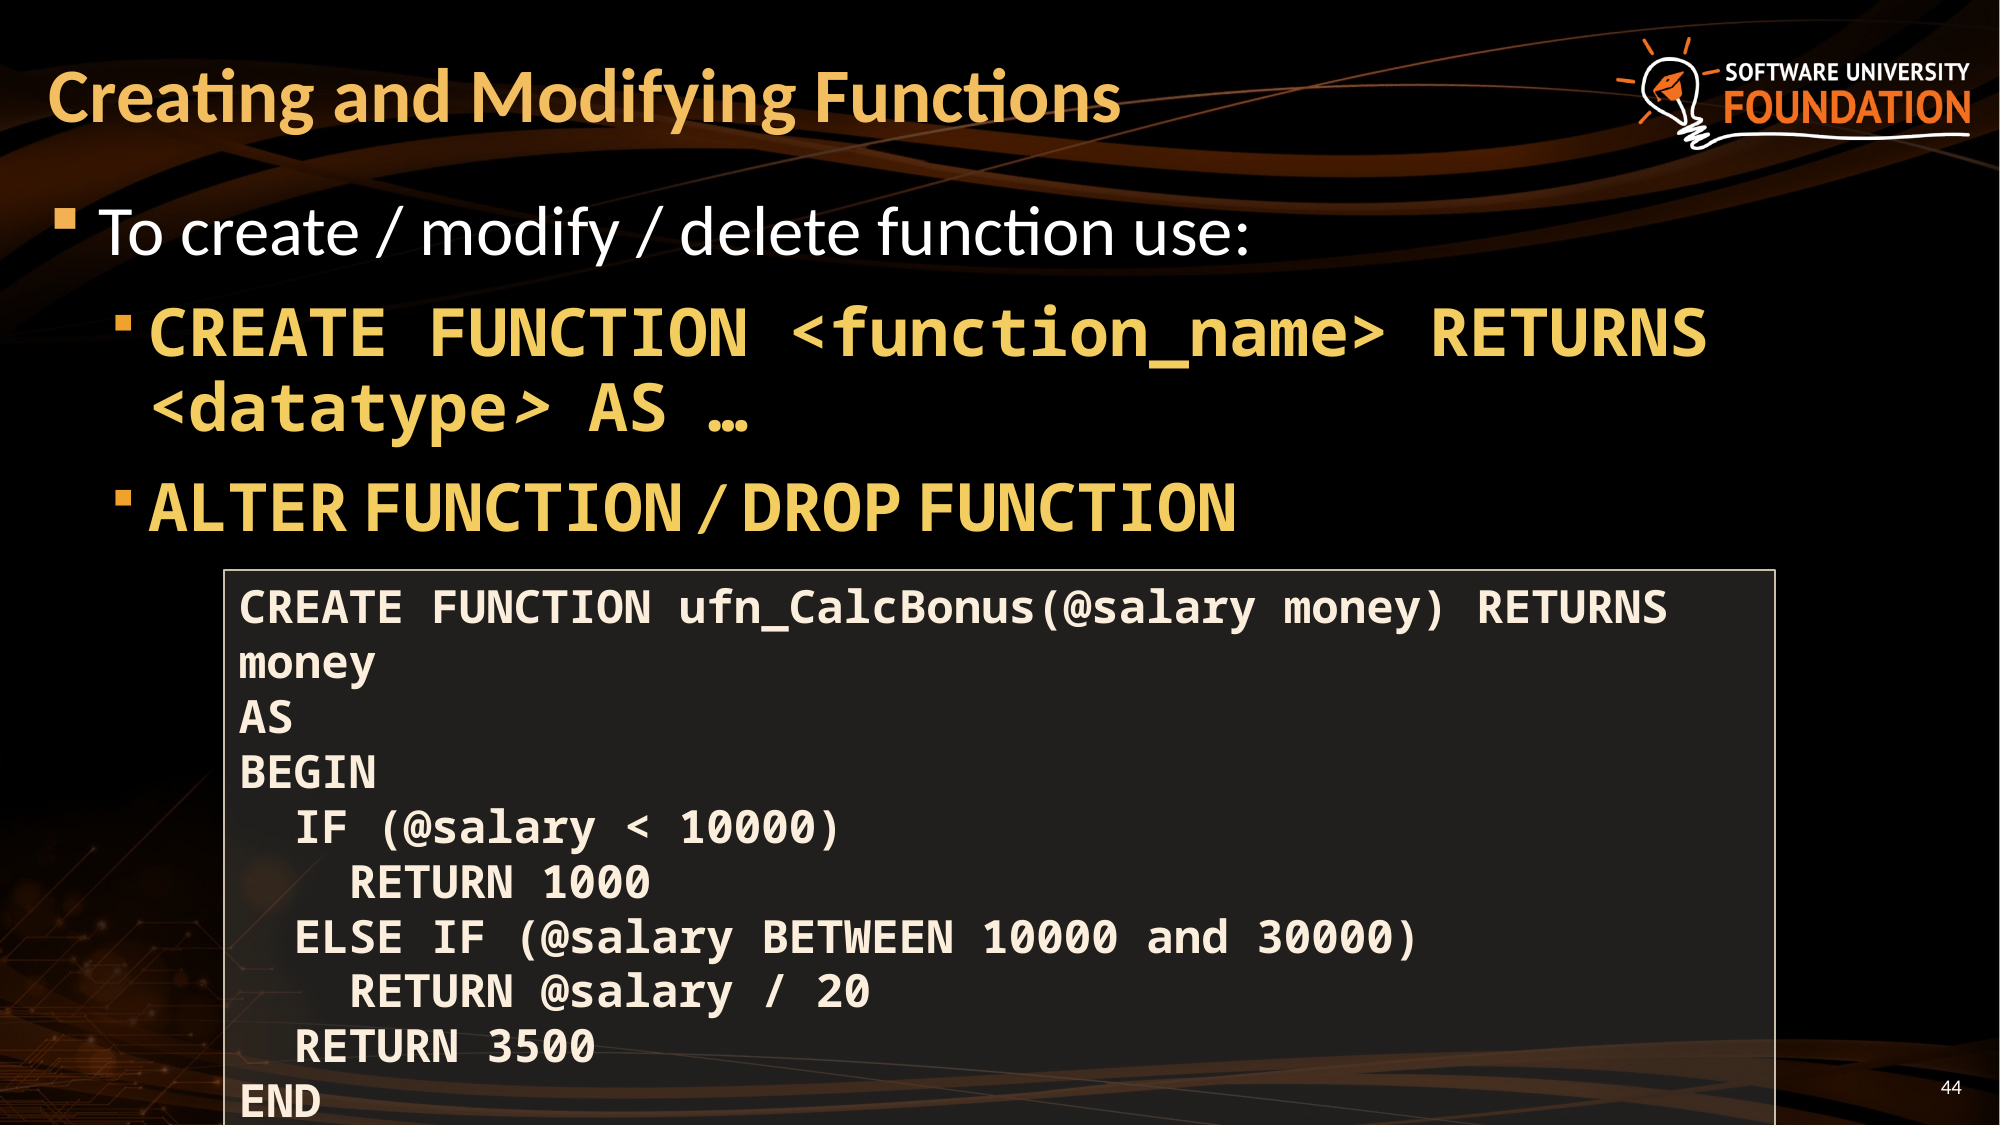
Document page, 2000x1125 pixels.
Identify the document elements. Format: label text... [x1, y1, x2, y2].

list To create / modify / delete function use: CREATE FUNCTION <function_name> RETURNS <datatype> AS … ALTER FUNCTION / DROP FUNCTION [31, 188, 1968, 1103]
text_box CREATE FUNCTION ufn_CalcBonus(@salary money) RETURNS money AS BEGIN IF (@salary < 10000) RETURN 1000 ELSE IF (@salary BETWEEN 10000 and 30000) RETURN @salary / 20 RETURN 3500 END [224, 569, 1775, 1125]
picture [0, 0, 2000, 1125]
title Creating and Modifying Functions [30, 6, 1602, 189]
